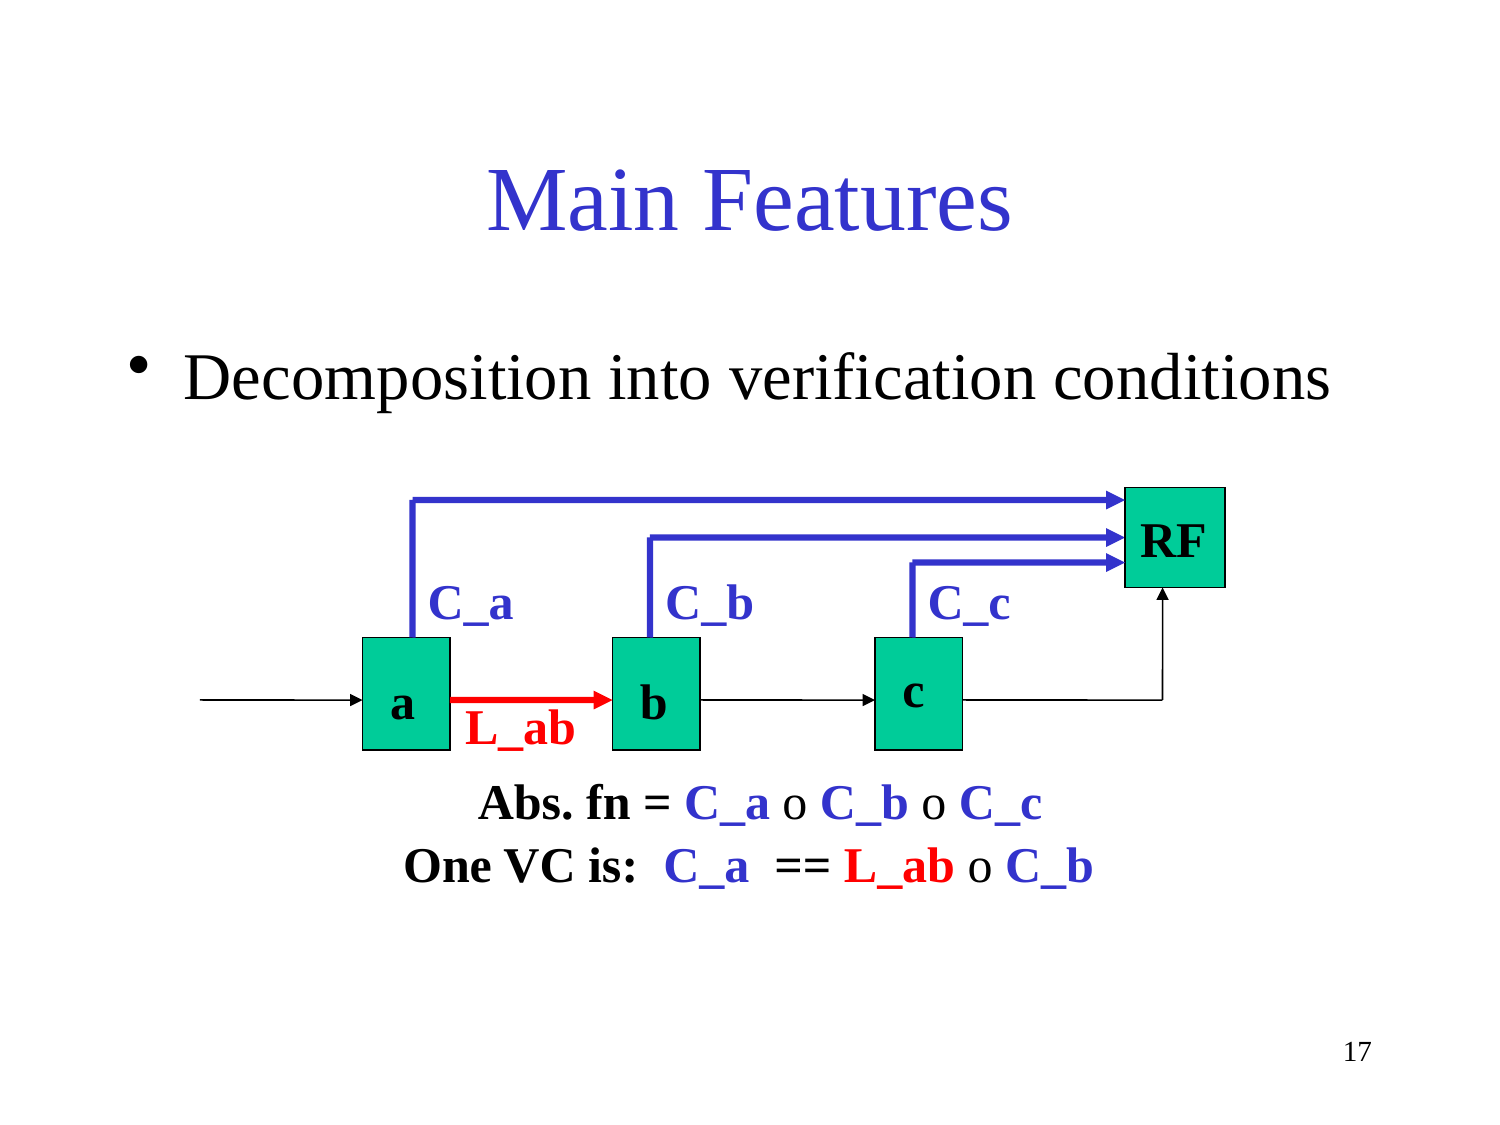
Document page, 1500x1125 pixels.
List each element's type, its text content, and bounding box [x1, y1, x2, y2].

text_box b [625, 662, 683, 738]
text_box [199, 693, 363, 707]
text_box One VC is: C_a == L_ab o C_b [388, 824, 1109, 900]
text_box [874, 637, 963, 750]
text_box [1156, 588, 1169, 700]
text_box C_a [413, 562, 529, 638]
text_box [413, 493, 1124, 507]
slide_number 17 [1074, 1025, 1388, 1100]
text_box Abs. fn = C_a o C_b o C_c [463, 762, 1058, 824]
text_box L_ab [450, 687, 591, 763]
text_box C_c [912, 562, 1026, 638]
text_box [362, 637, 450, 750]
list Decomposition into verification conditions [112, 324, 1388, 1000]
text_box [1026, 556, 1124, 569]
text_box c [887, 649, 940, 725]
text_box C_b [650, 562, 769, 638]
text_box [612, 637, 700, 750]
text_box [651, 531, 1124, 544]
text_box [699, 693, 875, 707]
text_box a [375, 662, 430, 738]
title Main Features [112, 99, 1388, 288]
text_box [1124, 487, 1225, 588]
text_box [591, 693, 613, 707]
